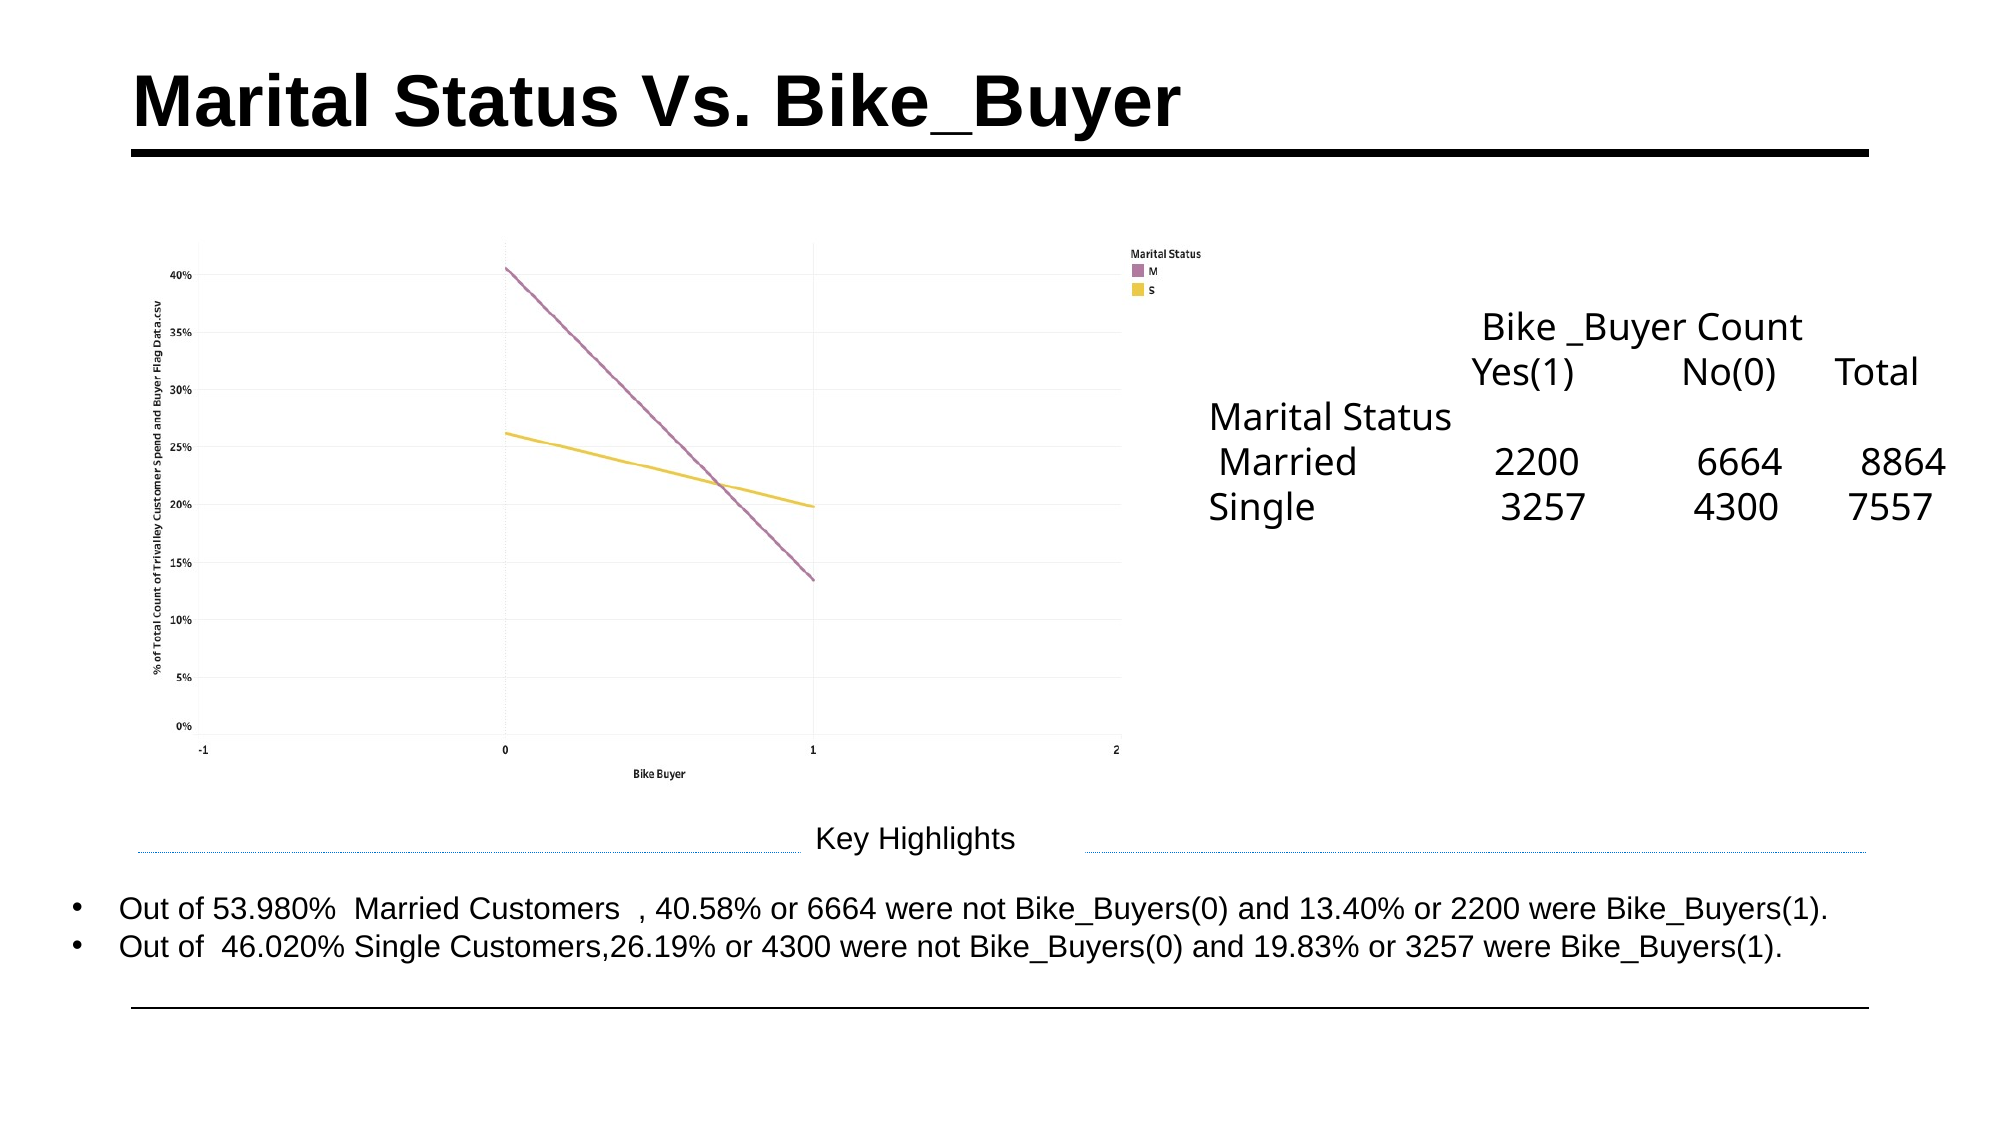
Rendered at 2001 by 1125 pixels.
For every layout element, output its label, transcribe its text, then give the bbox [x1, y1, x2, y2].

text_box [138, 811, 1866, 881]
title Marital Status Vs. Bike_Buyer [117, 46, 1768, 150]
text_box Out of 53.980% Married Customers , 40.58% or 6664 were not Bike_Buyers(0) and 13.40% or 2200 were Bike_Buyers(1). Out of 46.020% Single Customers,26.19% or 4300 were not Bike_Buyers(0) and 19.83% or 3257 were Bike_Buyers(1). [57, 880, 1897, 971]
text_box Bike _Buyer Count Yes(1) No(0) Total Marital Status Married 2200 6664 8864 Single 3257 4300 7557 [1250, 295, 1969, 581]
picture [142, 228, 1250, 788]
